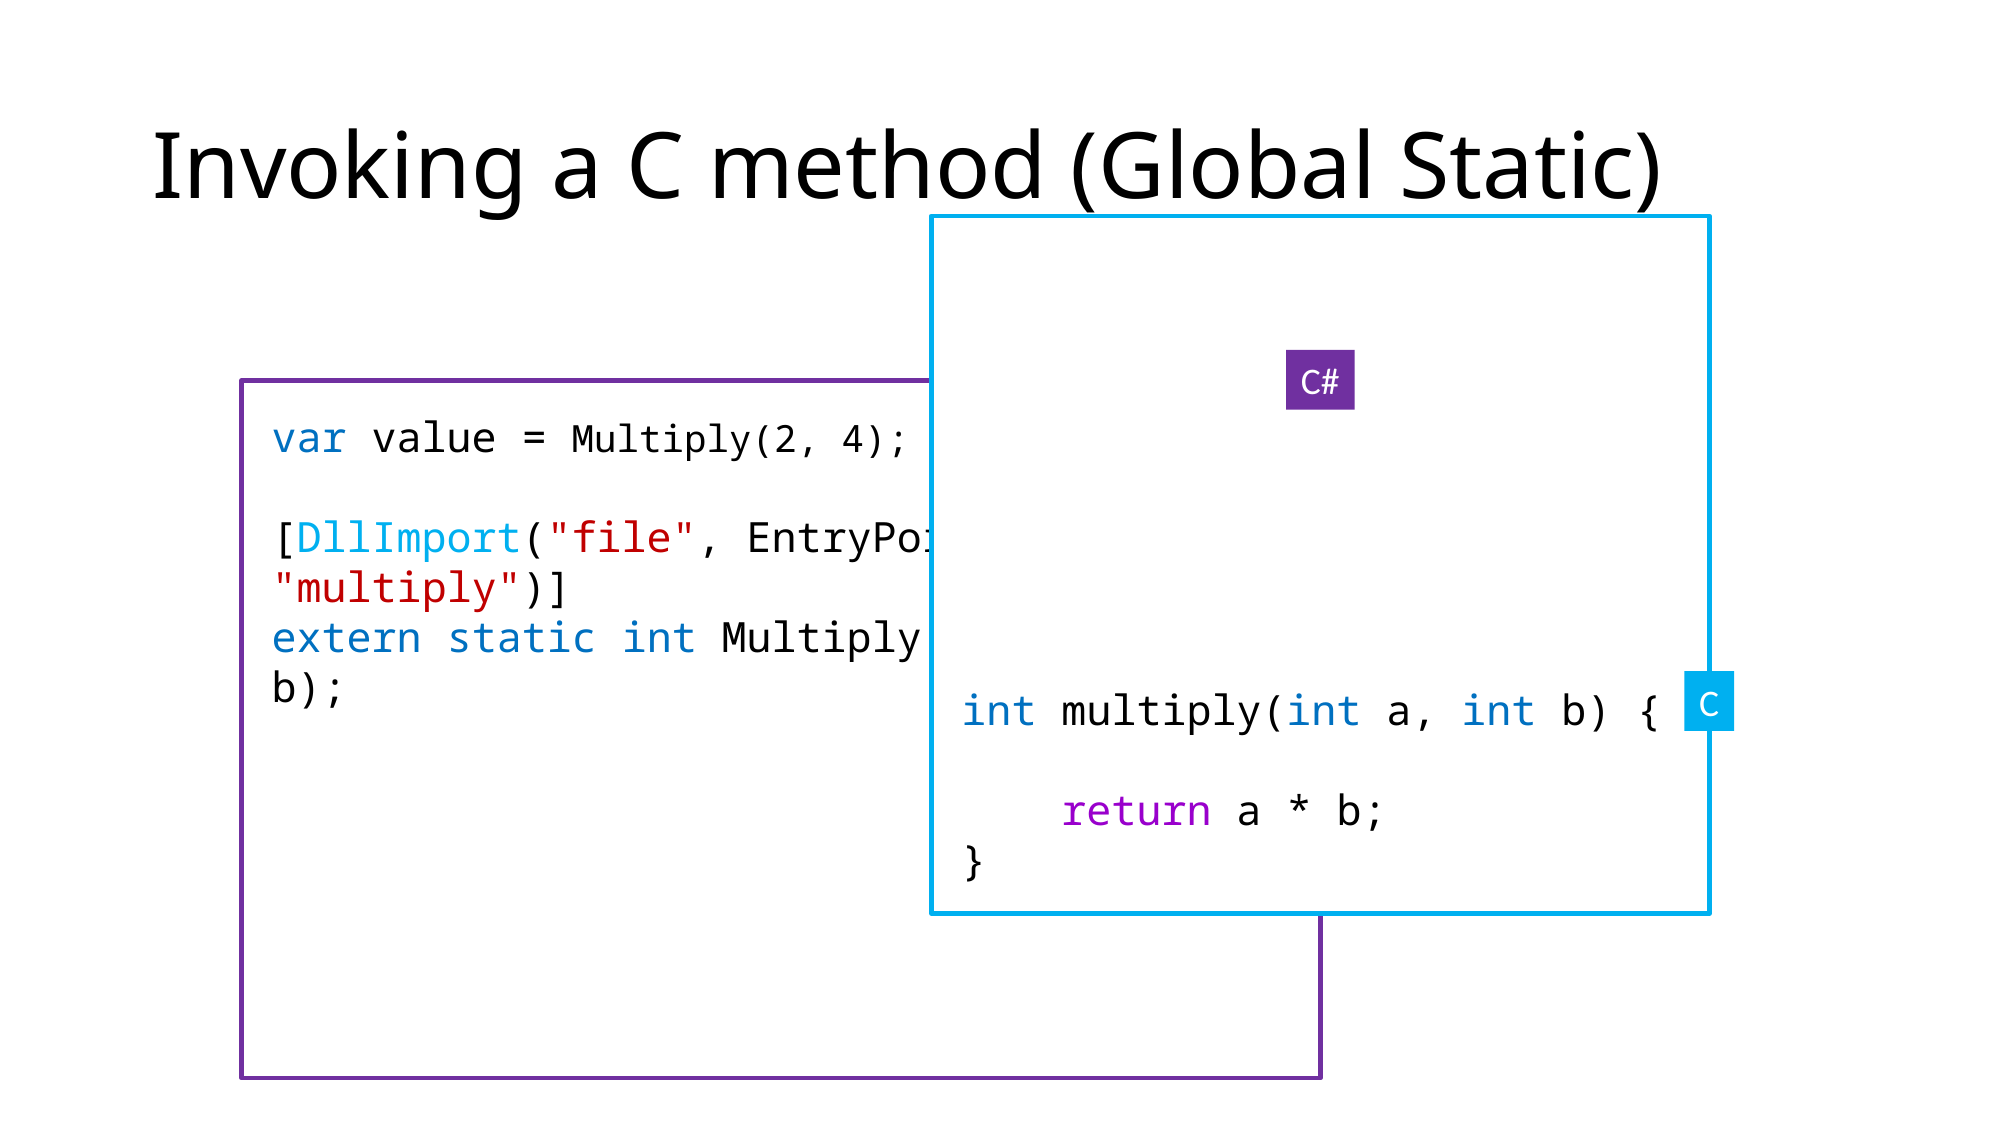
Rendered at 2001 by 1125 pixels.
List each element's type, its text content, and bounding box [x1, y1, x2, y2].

text_box C# [1286, 349, 1355, 410]
title Invoking a C method (Global Static) [137, 59, 1863, 278]
text_box C [1684, 671, 1735, 731]
list int multiply(int a, int b) { return a * b; } [931, 215, 1710, 914]
list var value = Multiply(2, 4); [DllImport("file", EntryPoint = "multiply")] extern static int Multiply(int a, int b); [241, 380, 1321, 1078]
